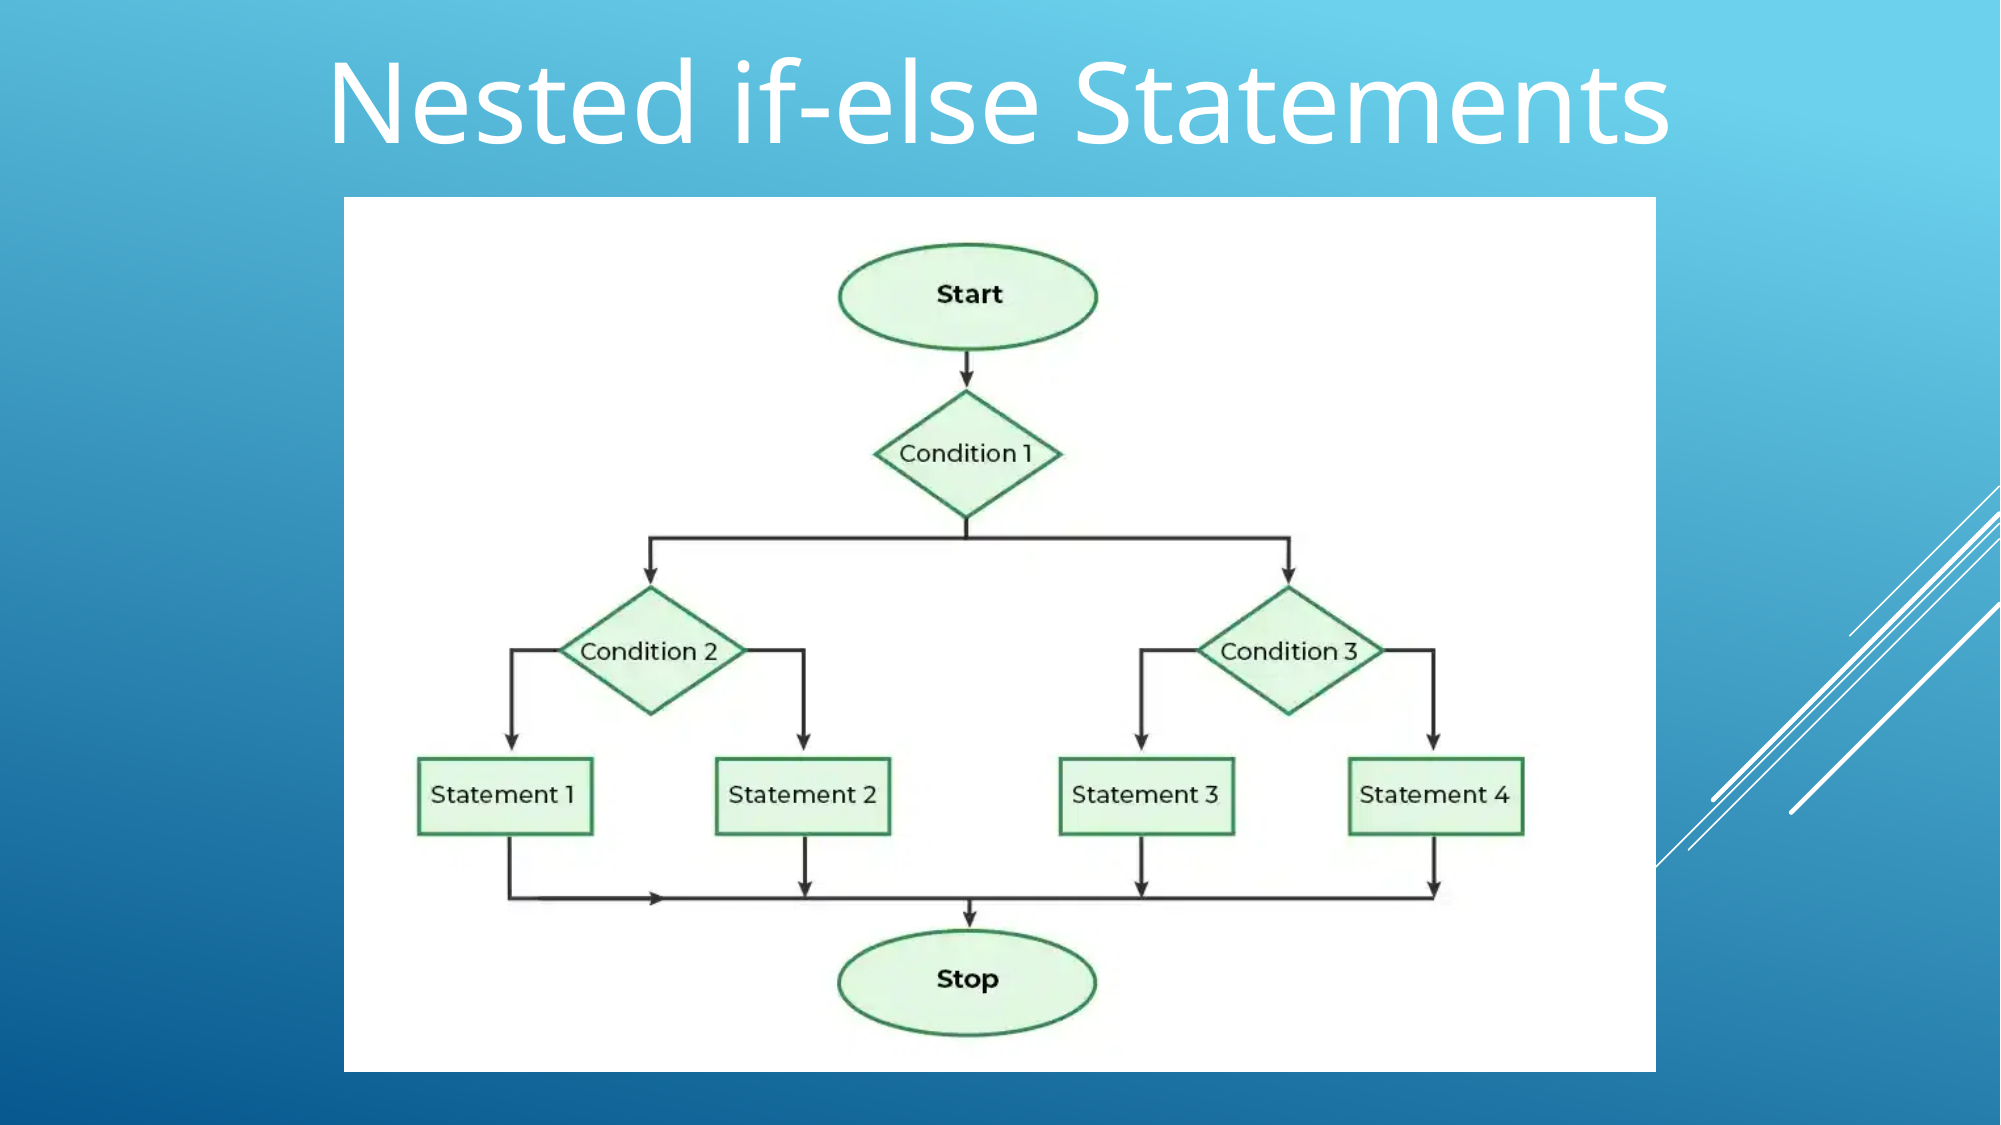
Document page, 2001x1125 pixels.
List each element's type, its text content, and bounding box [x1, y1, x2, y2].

text_box Nested if-else Statements [309, 23, 1691, 174]
picture [344, 197, 1656, 1072]
